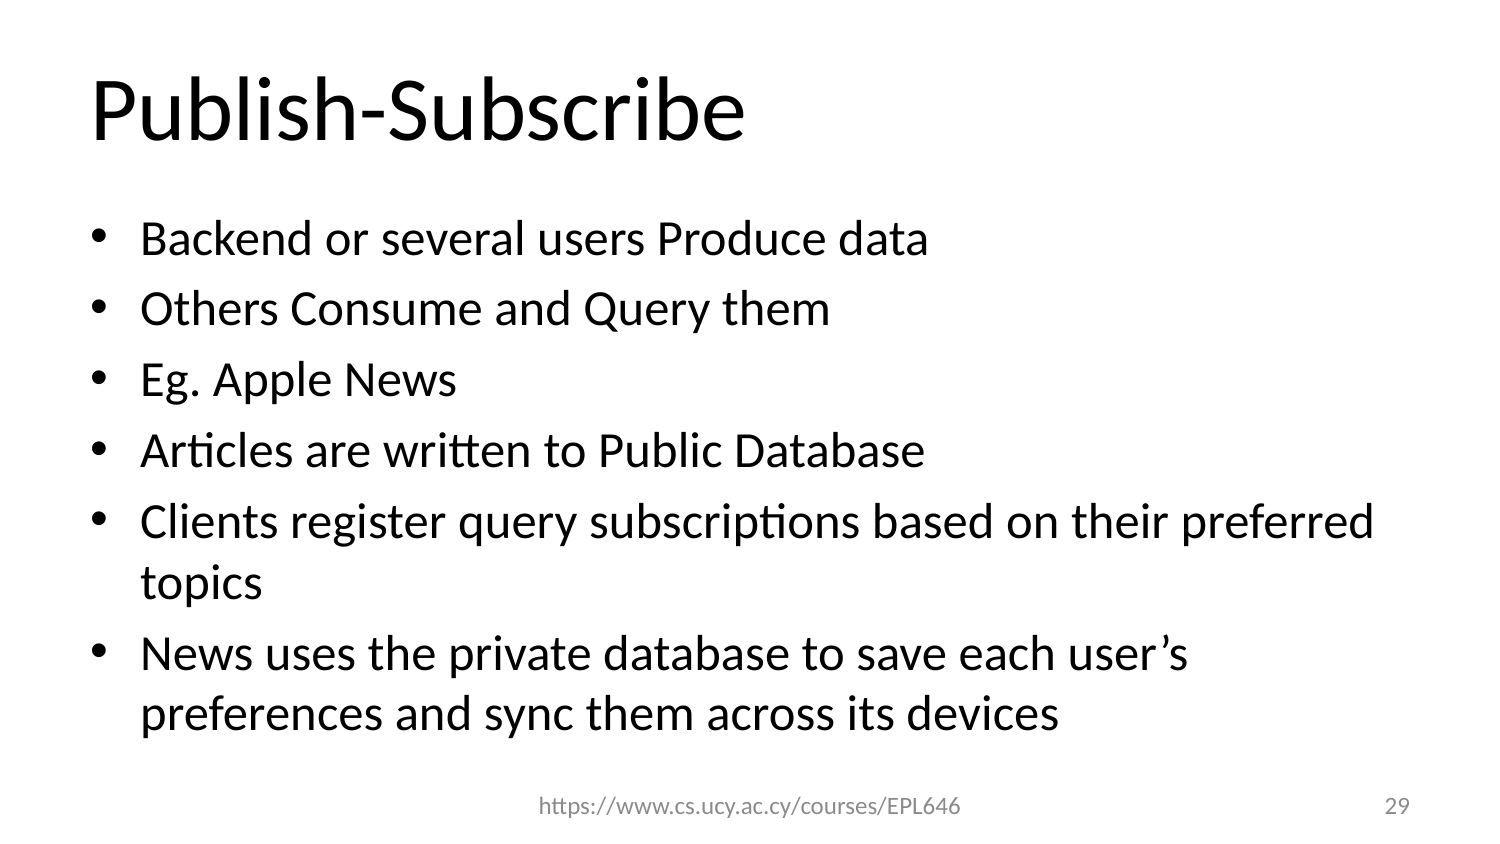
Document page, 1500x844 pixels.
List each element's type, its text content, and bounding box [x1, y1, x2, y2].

list Backend or several users Produce data Others Consume and Query them Eg. Apple News Articles are written to Public Database Clients register query subscriptions based on their preferred topics News uses the private database to save each user’s preferences and sync them across its devices [75, 196, 1425, 754]
slide_number 29 [1074, 782, 1425, 827]
footer https://www.cs.ucy.ac.cy/courses/EPL646 [512, 782, 988, 827]
title Publish-Subscribe [75, 33, 1425, 175]
